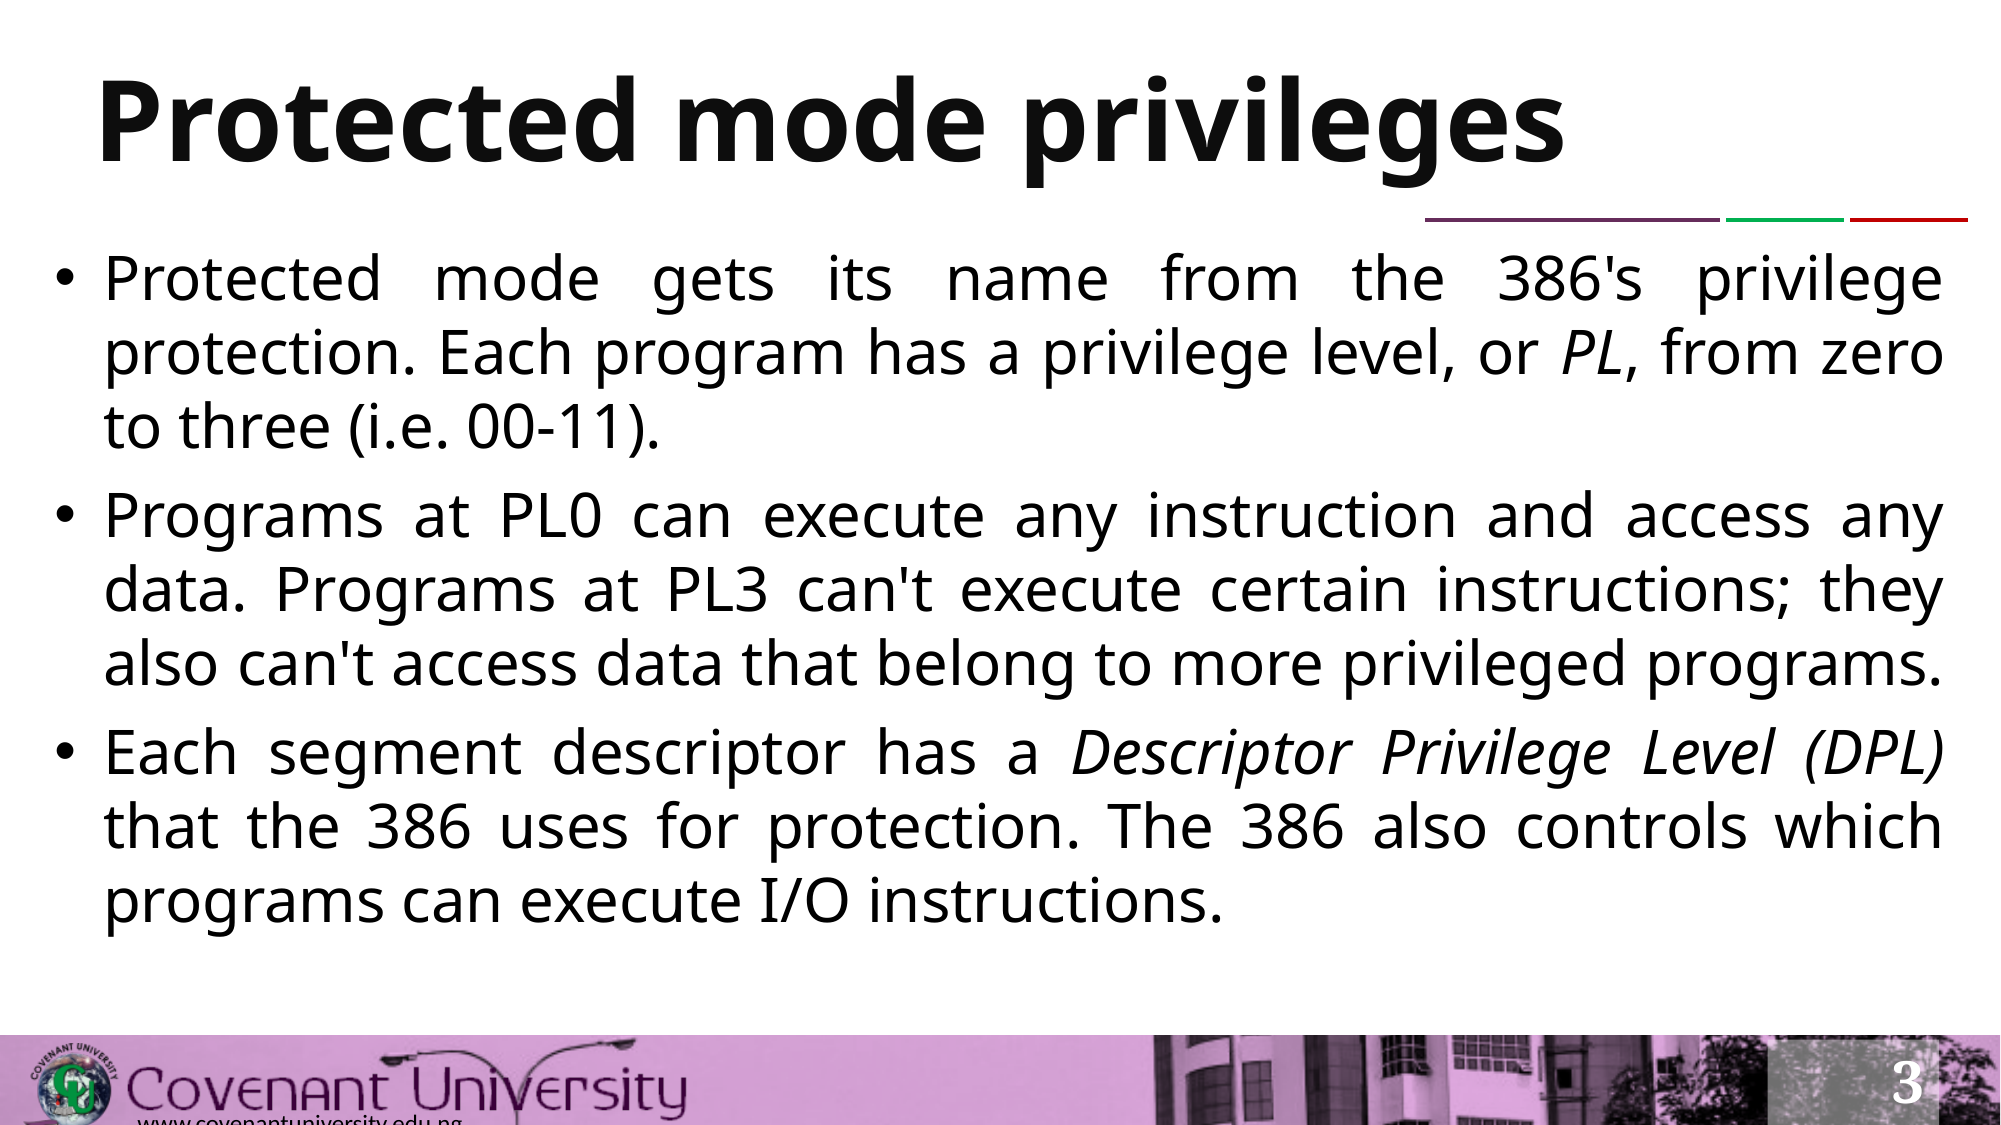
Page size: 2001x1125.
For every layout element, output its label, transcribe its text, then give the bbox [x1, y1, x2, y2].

title Protected mode privileges [74, 20, 2000, 213]
picture [23, 1036, 1071, 1125]
list Protected mode gets its name from the 386's privilege protection. Each program has a privilege level, or PL, from zero to three (i.e. 00-11). Programs at PL0 can execute any instruction and access any data. Programs at PL3 can't execute certain instructions; they also can't access data that belong to more privileged programs. Each segment descriptor has a Descriptor Privilege Level (DPL) that the 386 uses for protection. The 386 also controls which programs can execute I/O instructions. [39, 231, 1961, 1024]
